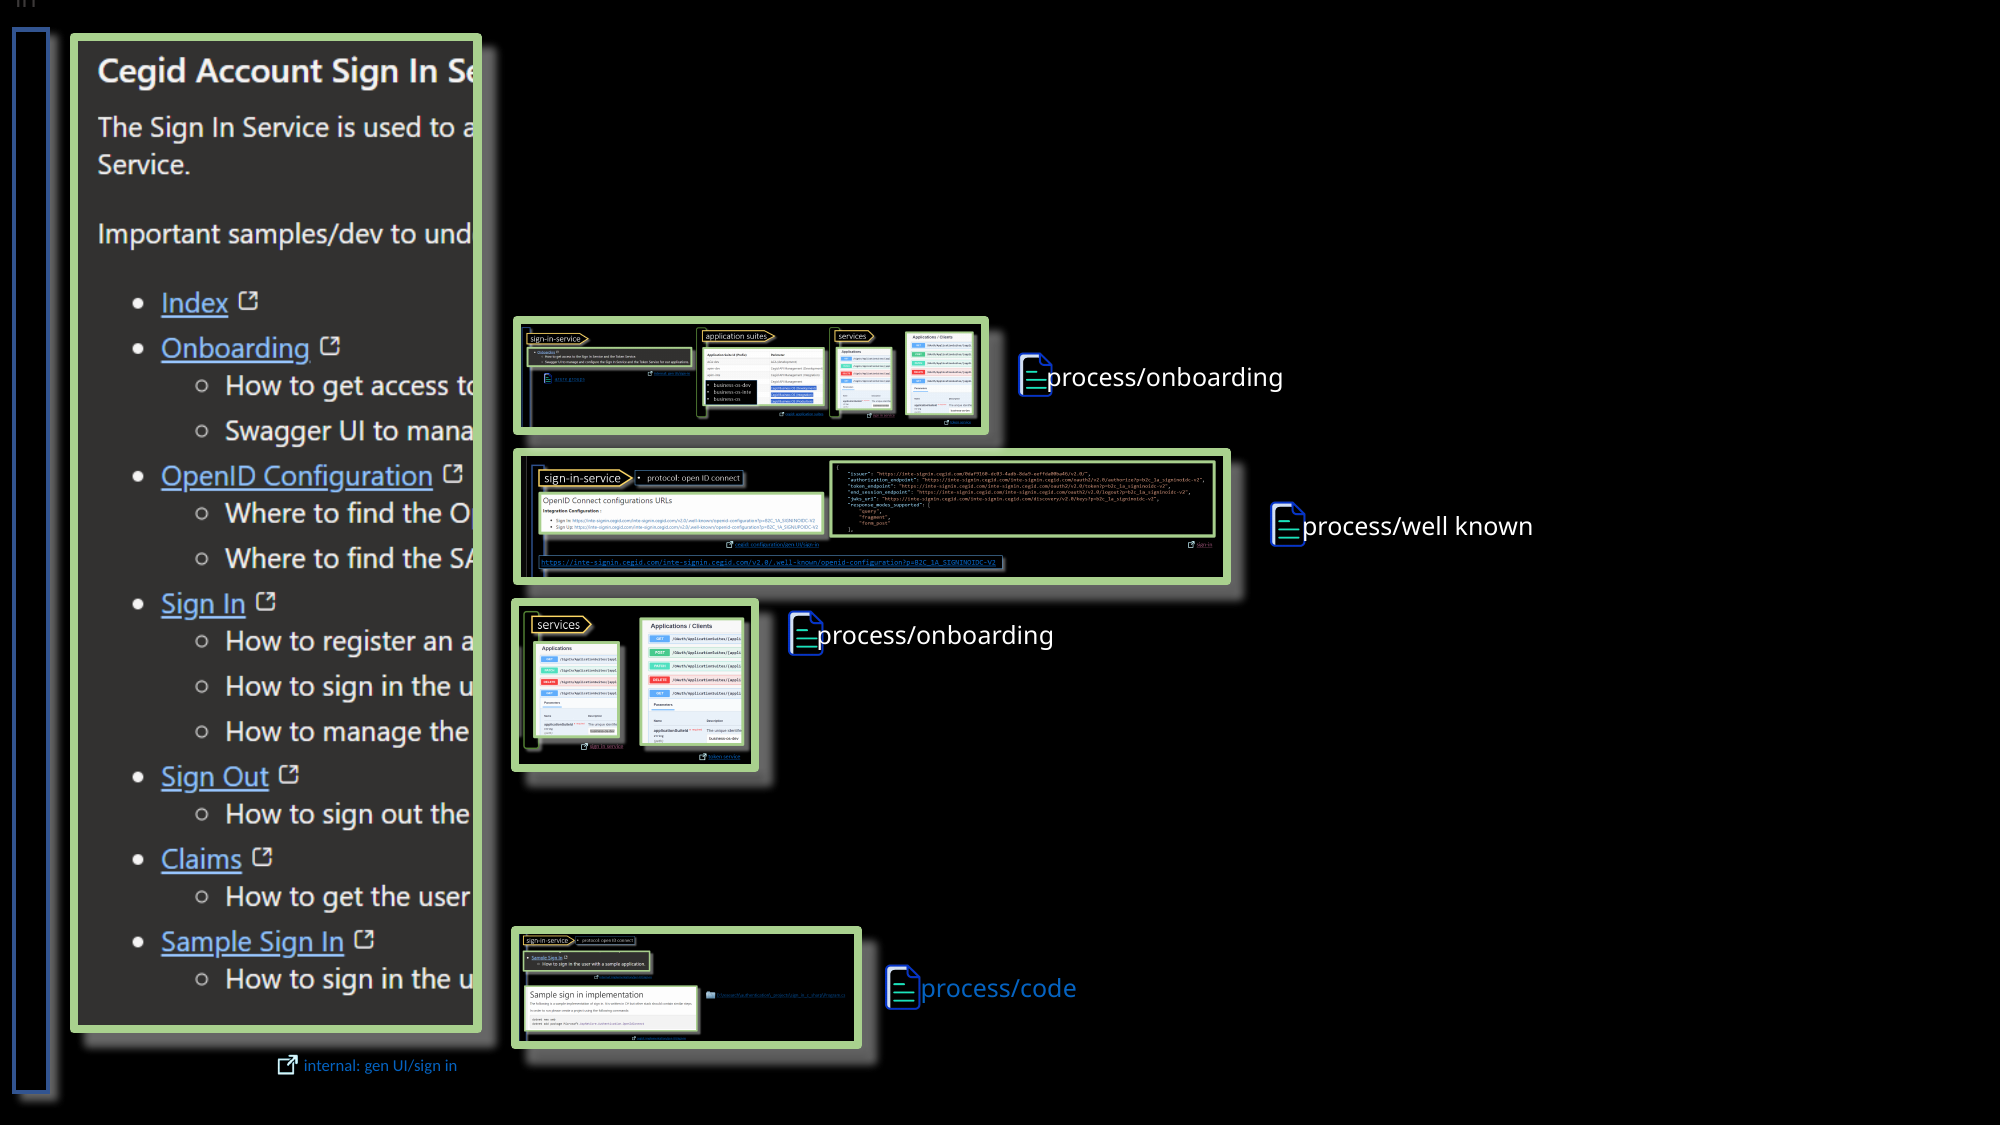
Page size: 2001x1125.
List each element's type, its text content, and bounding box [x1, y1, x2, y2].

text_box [275, 1047, 474, 1084]
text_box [787, 610, 1053, 658]
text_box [884, 964, 1083, 1012]
picture [77, 40, 474, 1026]
picture [520, 324, 981, 427]
picture [519, 606, 751, 764]
text_box [13, 28, 49, 1093]
picture [519, 934, 854, 1042]
picture [520, 456, 1223, 578]
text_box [1269, 501, 1535, 549]
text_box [1016, 352, 1283, 400]
title 1. gen UI/sign in [0, 0, 207, 155]
